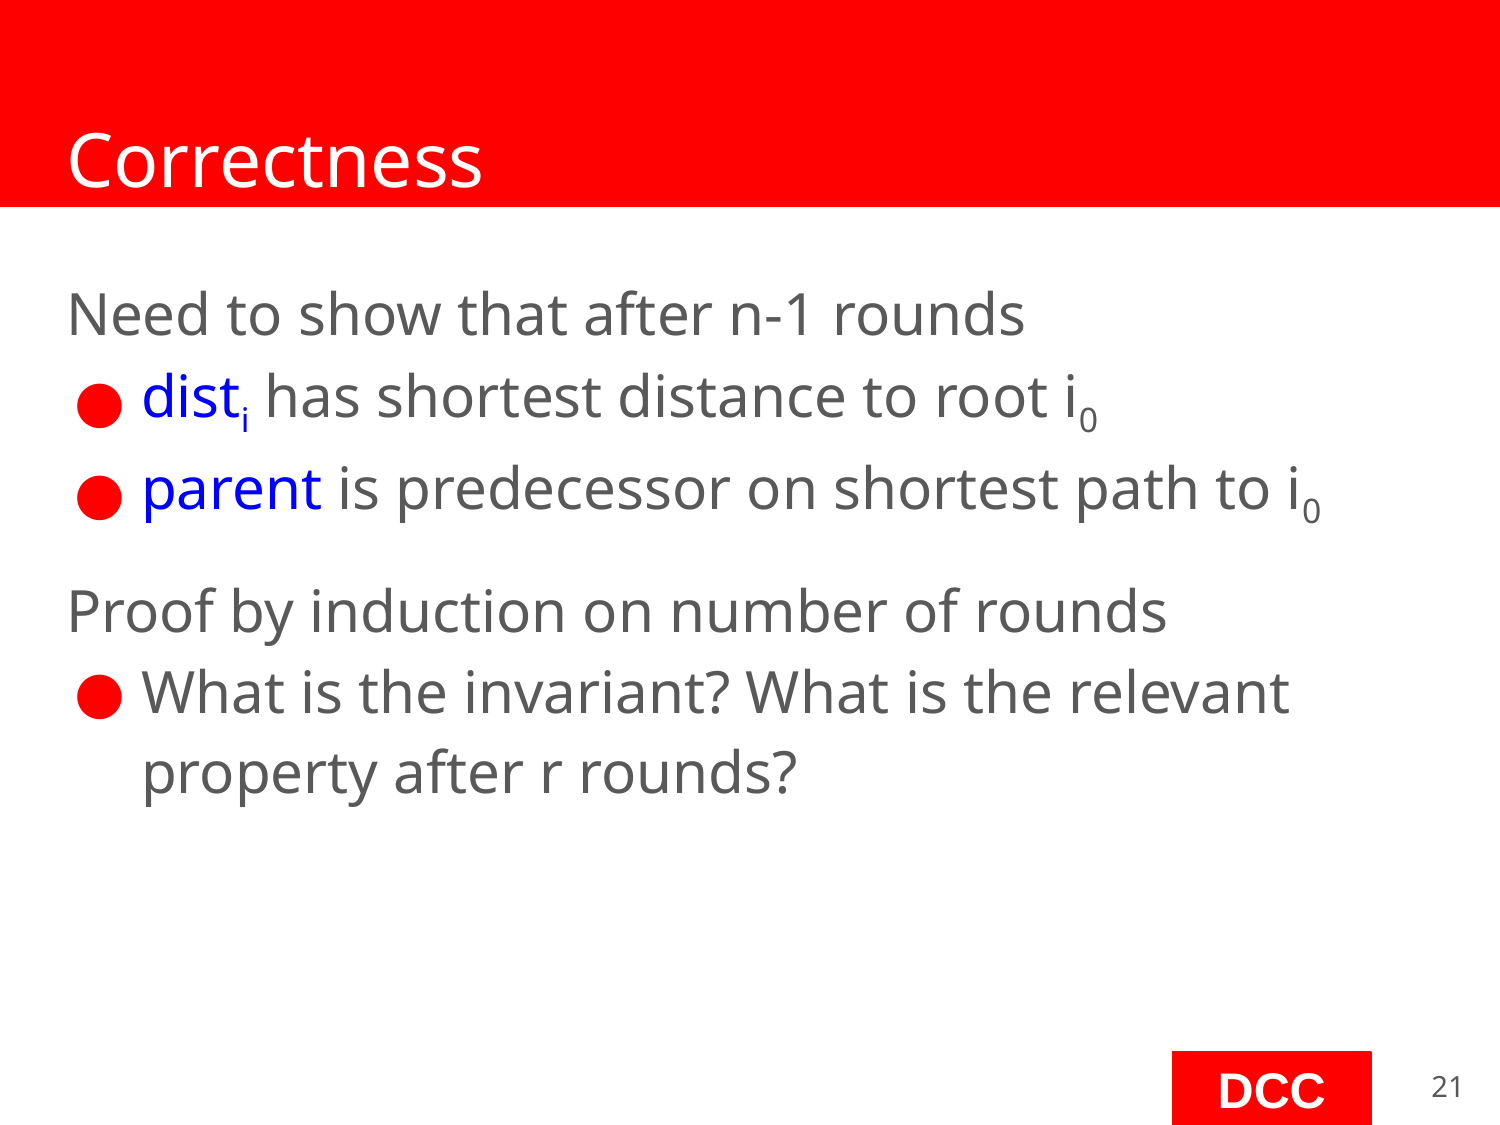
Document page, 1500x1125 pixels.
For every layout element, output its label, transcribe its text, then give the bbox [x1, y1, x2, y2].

list Need to show that after n-1 rounds disti has shortest distance to root i0 parent is predecessor on shortest path to i0 Proof by induction on number of rounds What is the invariant? What is the relevant property after r rounds? [51, 252, 1449, 1000]
title Correctness [51, 97, 1449, 223]
slide_number ‹#› [1389, 1044, 1480, 1125]
